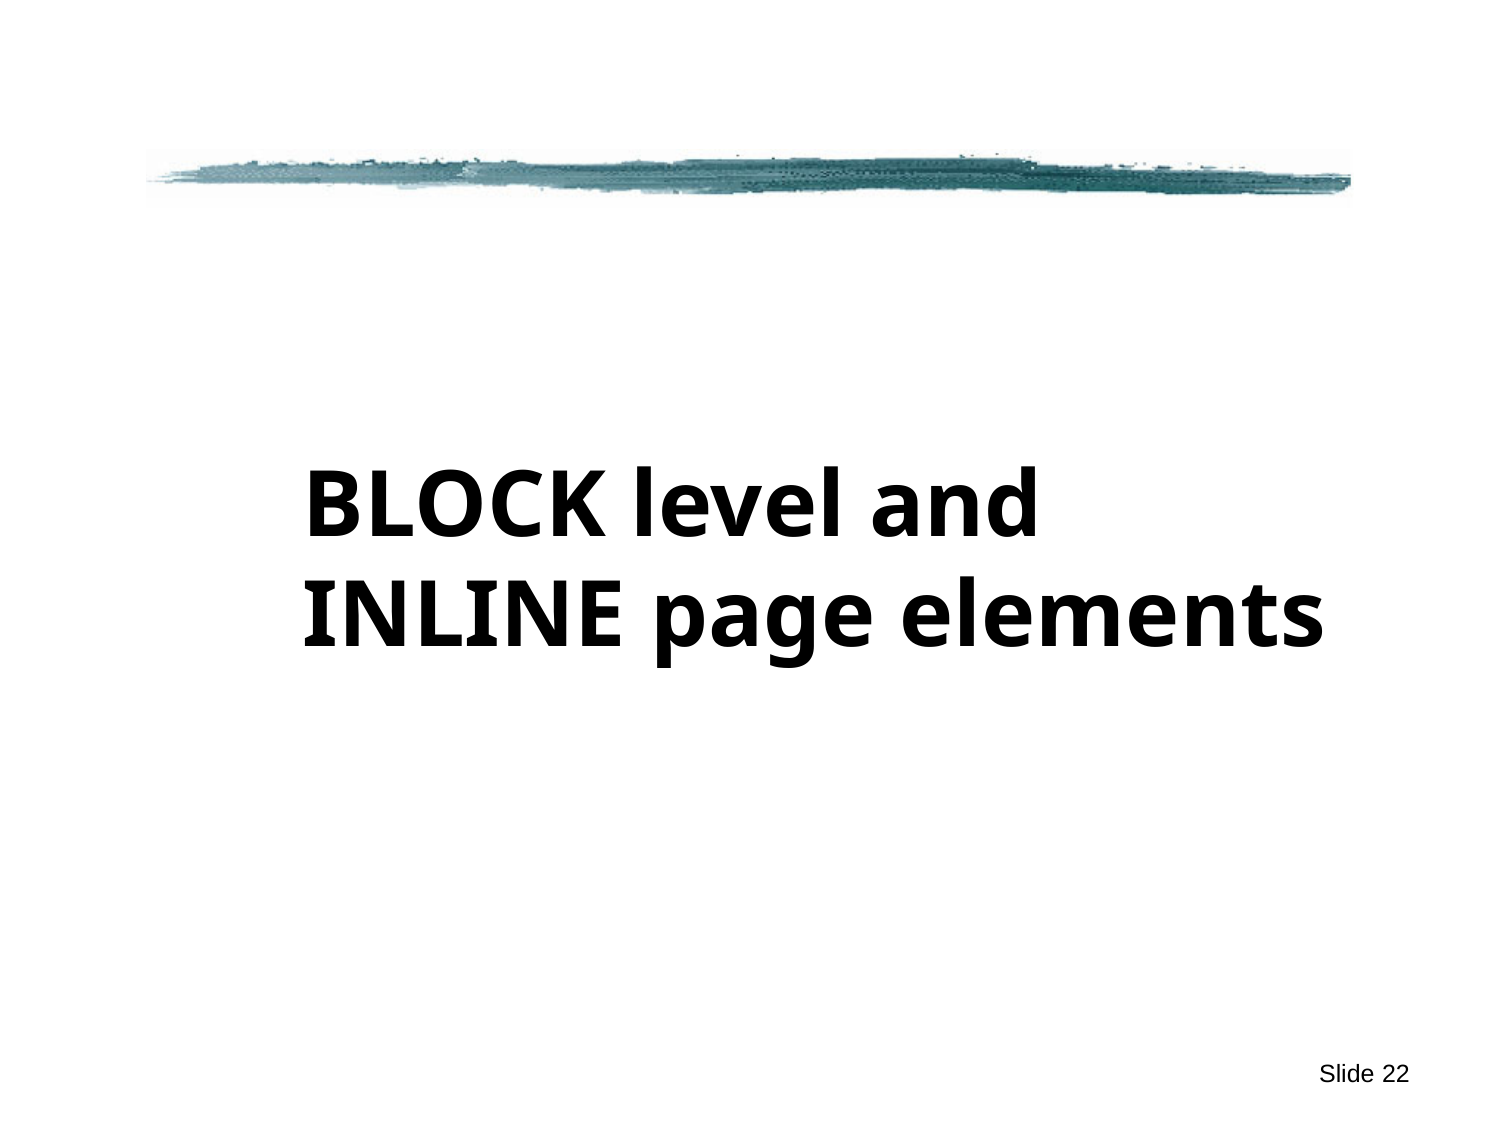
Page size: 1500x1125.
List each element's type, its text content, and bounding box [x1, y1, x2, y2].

slide_number Slide 22 [1074, 1042, 1425, 1103]
text_box BLOCK level and INLINE page elements [288, 437, 1342, 673]
picture [146, 149, 1354, 208]
